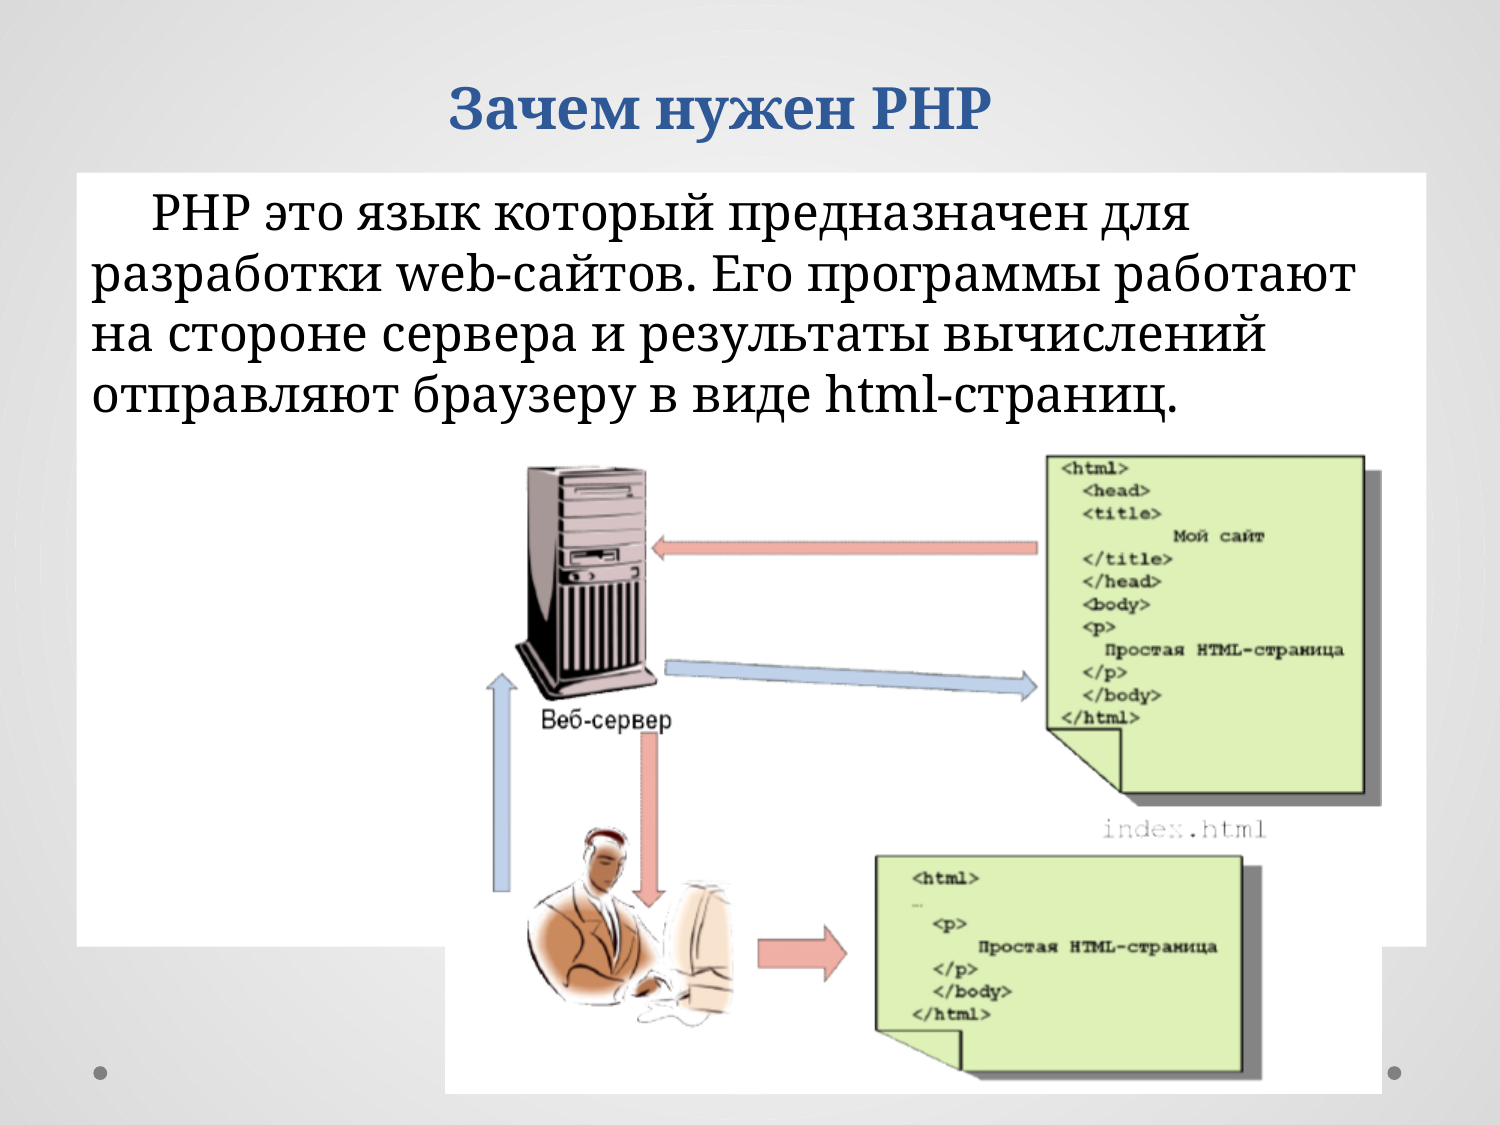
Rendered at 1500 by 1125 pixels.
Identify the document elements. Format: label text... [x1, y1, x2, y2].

list PHP это язык который предназначен для разработки web-сайтов. Его программы работают на стороне сервера и результаты вычислений отправляют браузеру в виде html-страниц. [76, 172, 1427, 947]
title Зачем нужен PHP [83, 46, 1359, 149]
picture [444, 440, 1383, 1095]
